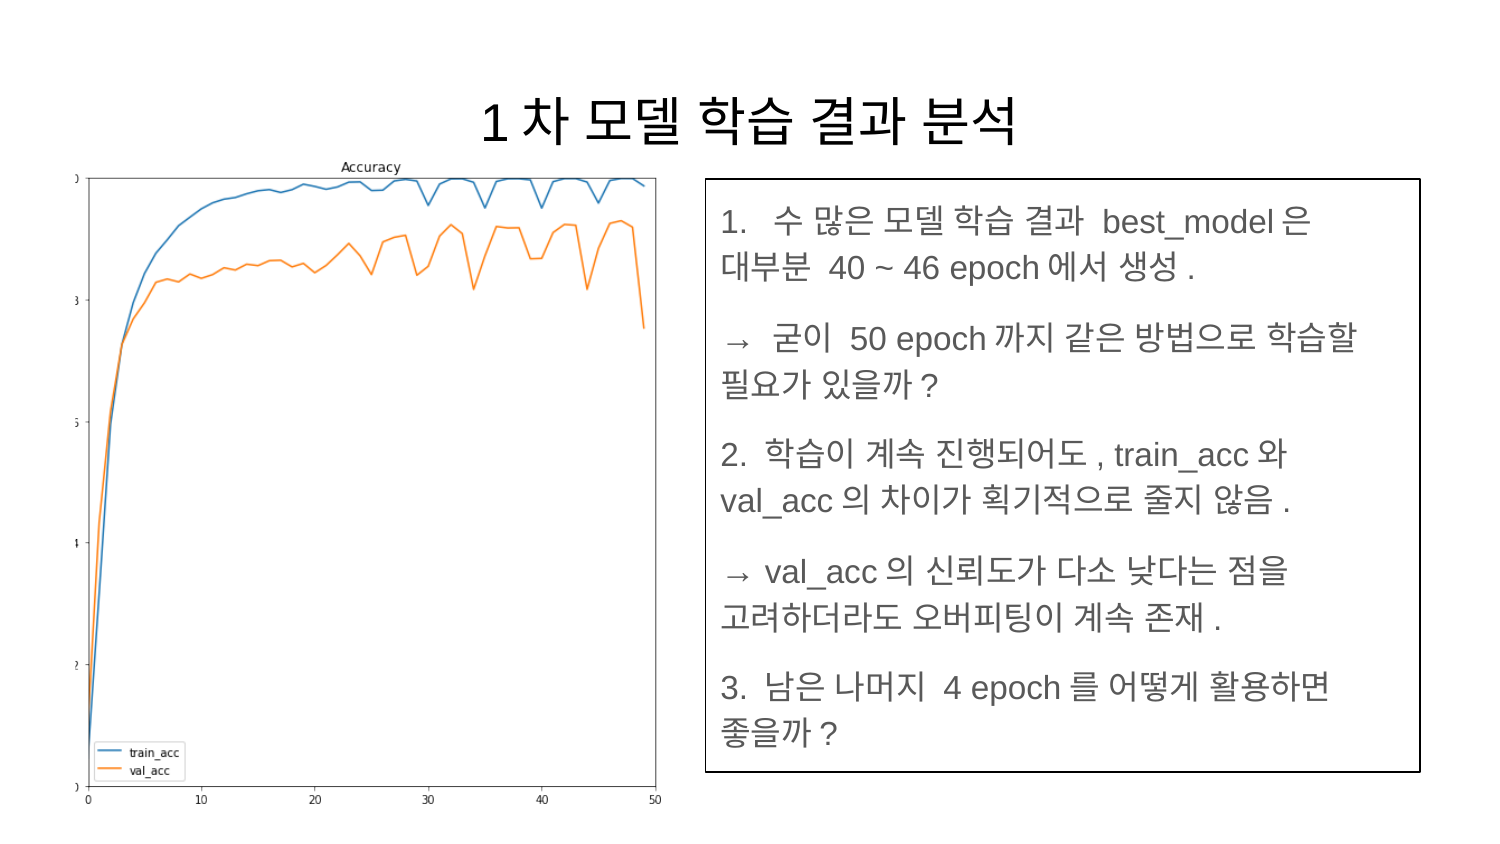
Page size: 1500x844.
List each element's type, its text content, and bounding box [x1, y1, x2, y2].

title 1차 모델 학습 결과 분석 [51, 72, 1449, 167]
picture [75, 152, 671, 813]
list 1. 수 많은 모델 학습 결과 best_model은 대부분 40 ~ 46 epoch에서 생성. → 굳이 50 epoch까지 같은 방법으로 학습할 필요가 있을까? 2. 학습이 계속 진행되어도, train_acc와 val_acc의 차이가 획기적으로 줄지 않음. → val_acc의 신뢰도가 다소 낮다는 점을 고려하더라도 오버피팅이 계속 존재. 3. 남은 나머지 4 epoch를 어떻게 활용하면 좋을까? [705, 179, 1421, 773]
